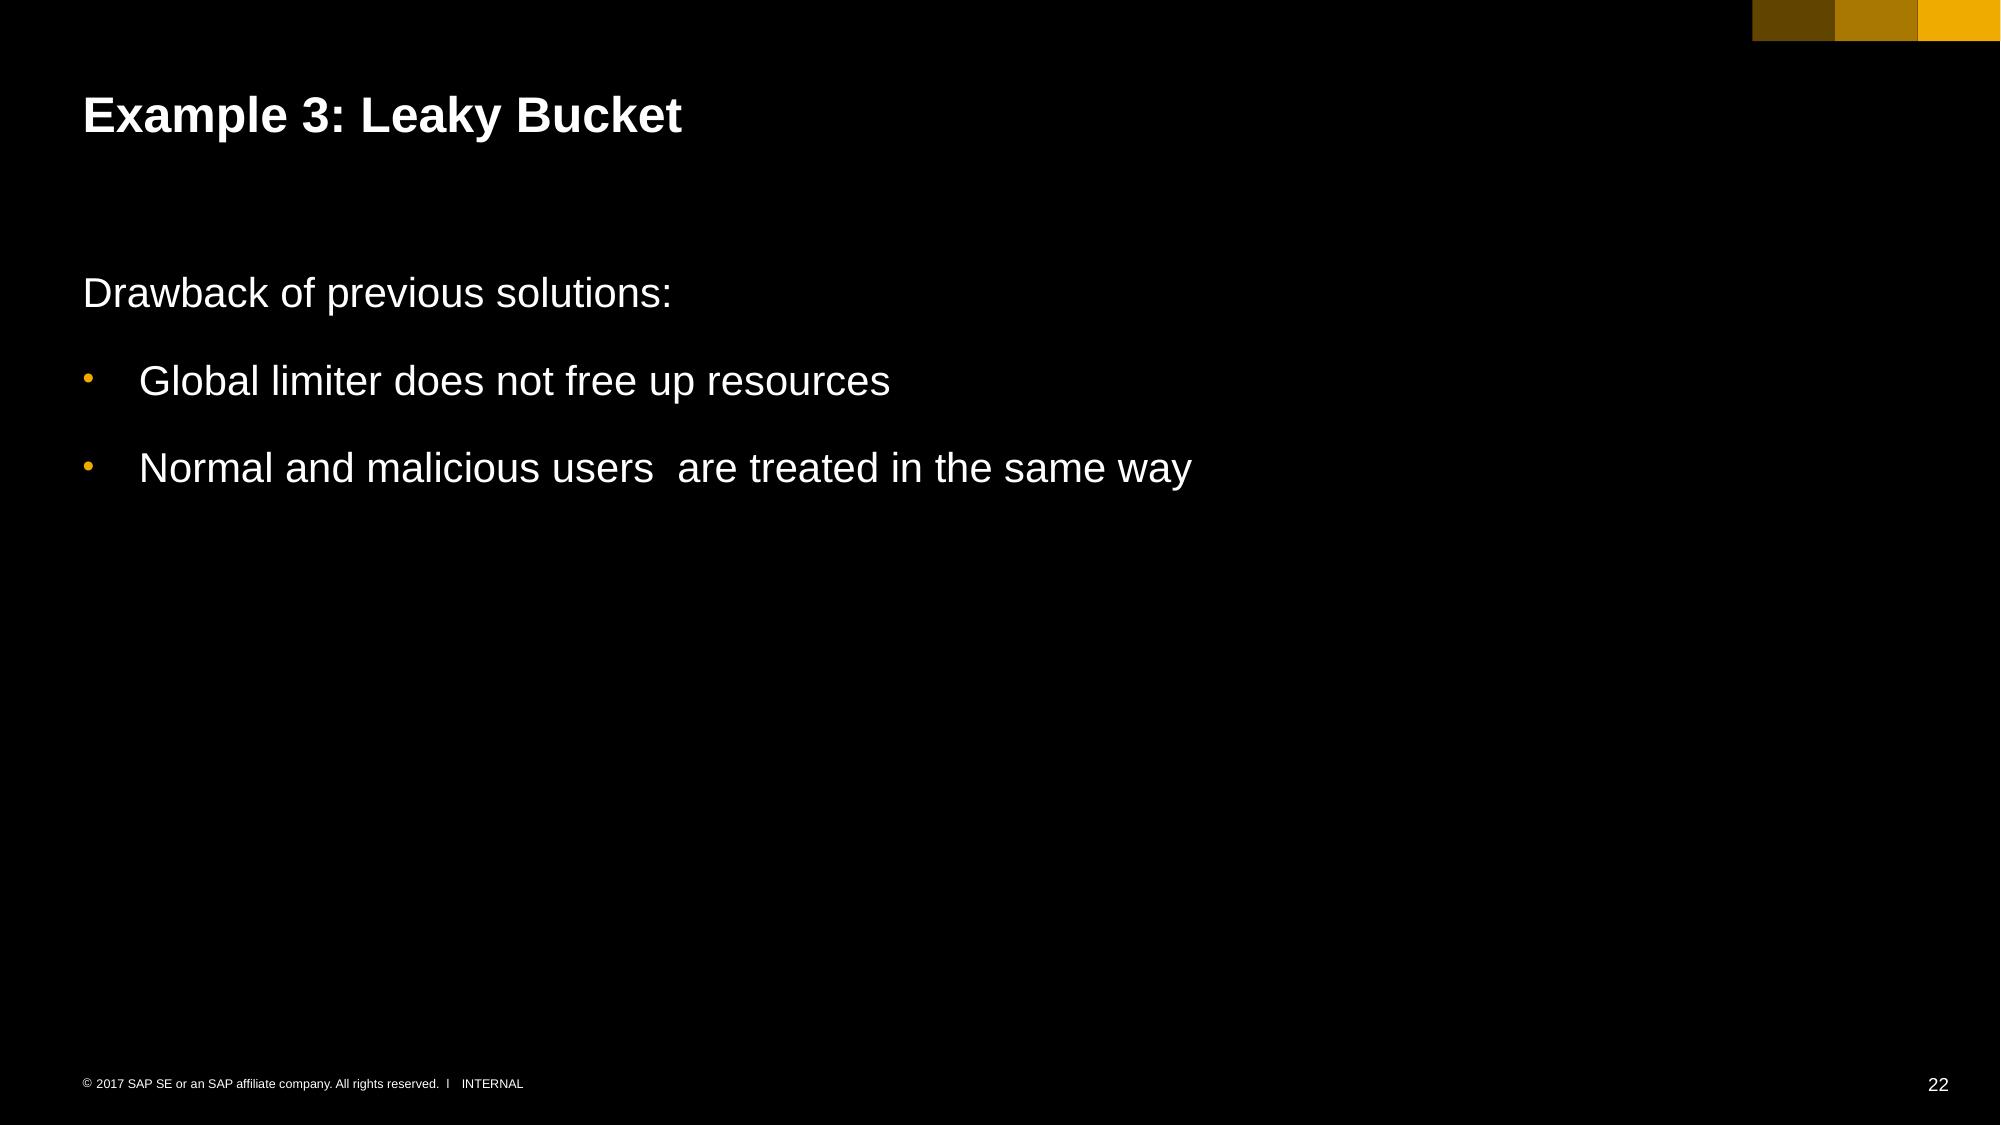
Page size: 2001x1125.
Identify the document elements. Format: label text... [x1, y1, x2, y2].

title Example 3: Leaky Bucket [82, 82, 1918, 144]
list Drawback of previous solutions: Global limiter does not free up resources Normal and malicious users are treated in the same way [82, 265, 1918, 960]
